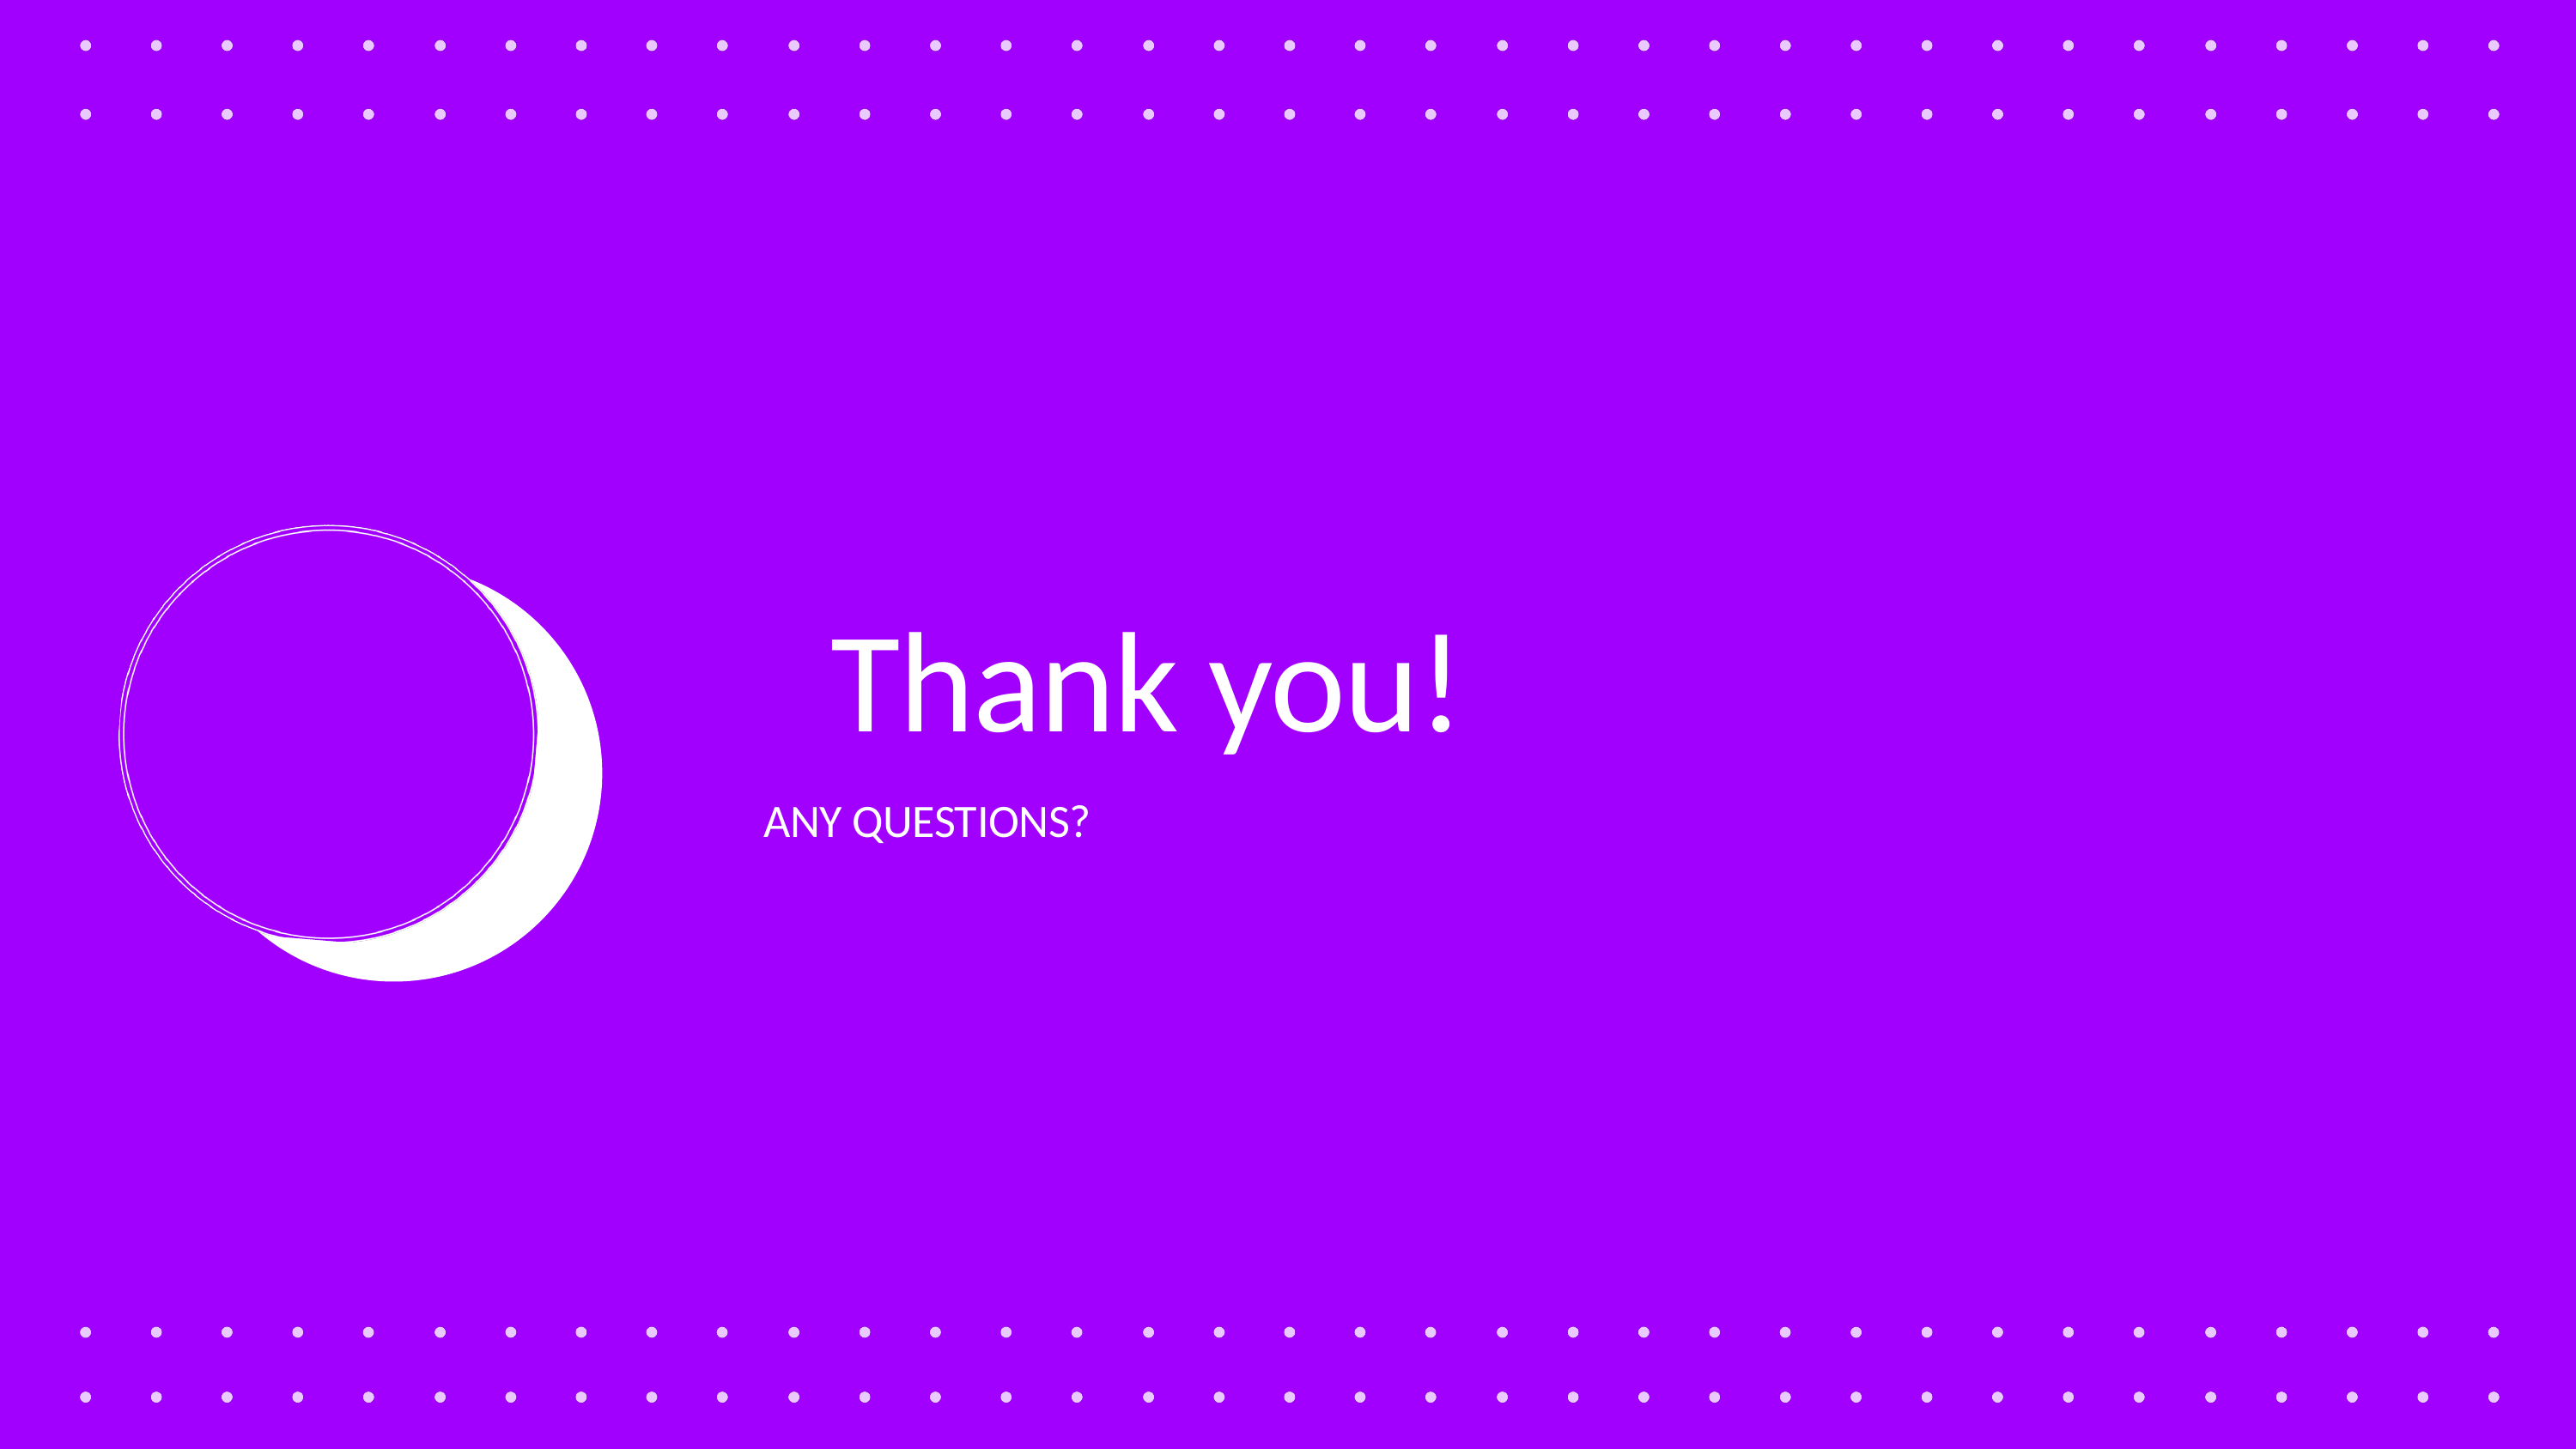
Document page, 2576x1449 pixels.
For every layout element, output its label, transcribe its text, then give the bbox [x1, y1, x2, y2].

text_box Thank you! [657, 588, 1465, 761]
text_box ANY QUESTIONS? [763, 781, 1522, 847]
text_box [102, 506, 603, 982]
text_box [72, 0, 2504, 124]
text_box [72, 1322, 2504, 1449]
